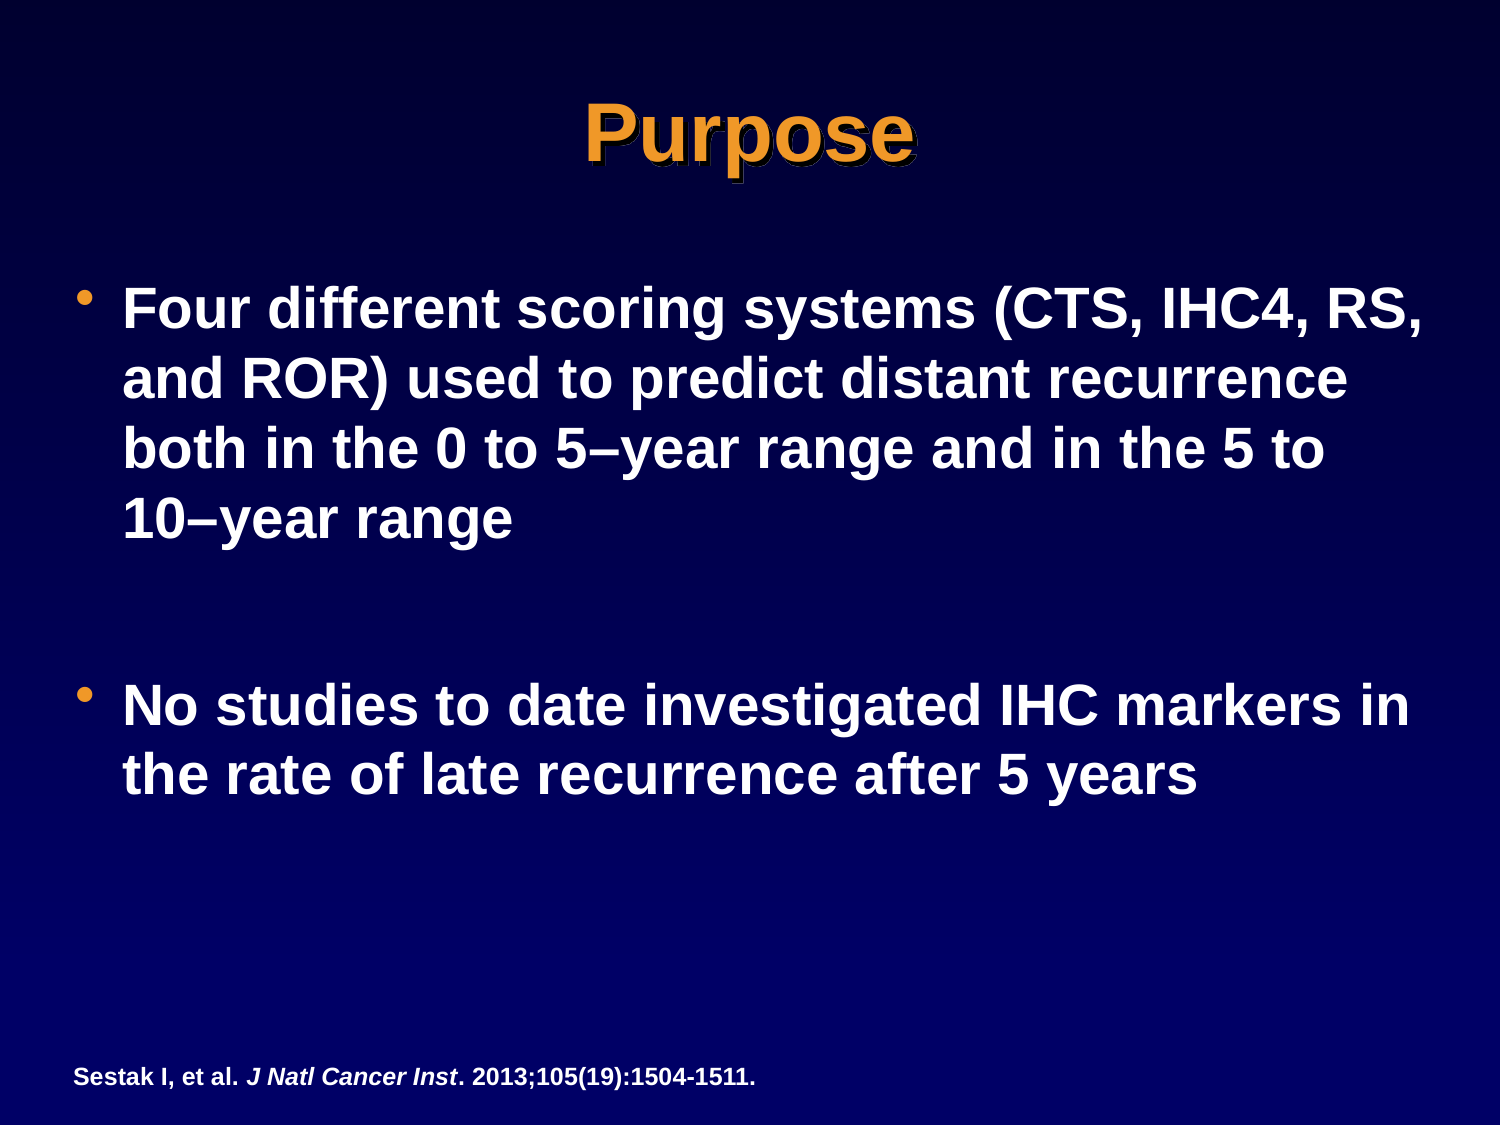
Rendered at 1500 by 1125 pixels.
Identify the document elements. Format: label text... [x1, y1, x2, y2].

list Four different scoring systems (CTS, IHC4, RS, and ROR) used to predict distant recurrence both in the 0 to 5–year range and in the 5 to 10–year range No studies to date investigated IHC markers in the rate of late recurrence after 5 years [59, 262, 1441, 1005]
text_box Sestak I, et al. J Natl Cancer Inst. 2013;105(19):1504-1511. [58, 1053, 1419, 1099]
title Purpose [55, 41, 1445, 229]
